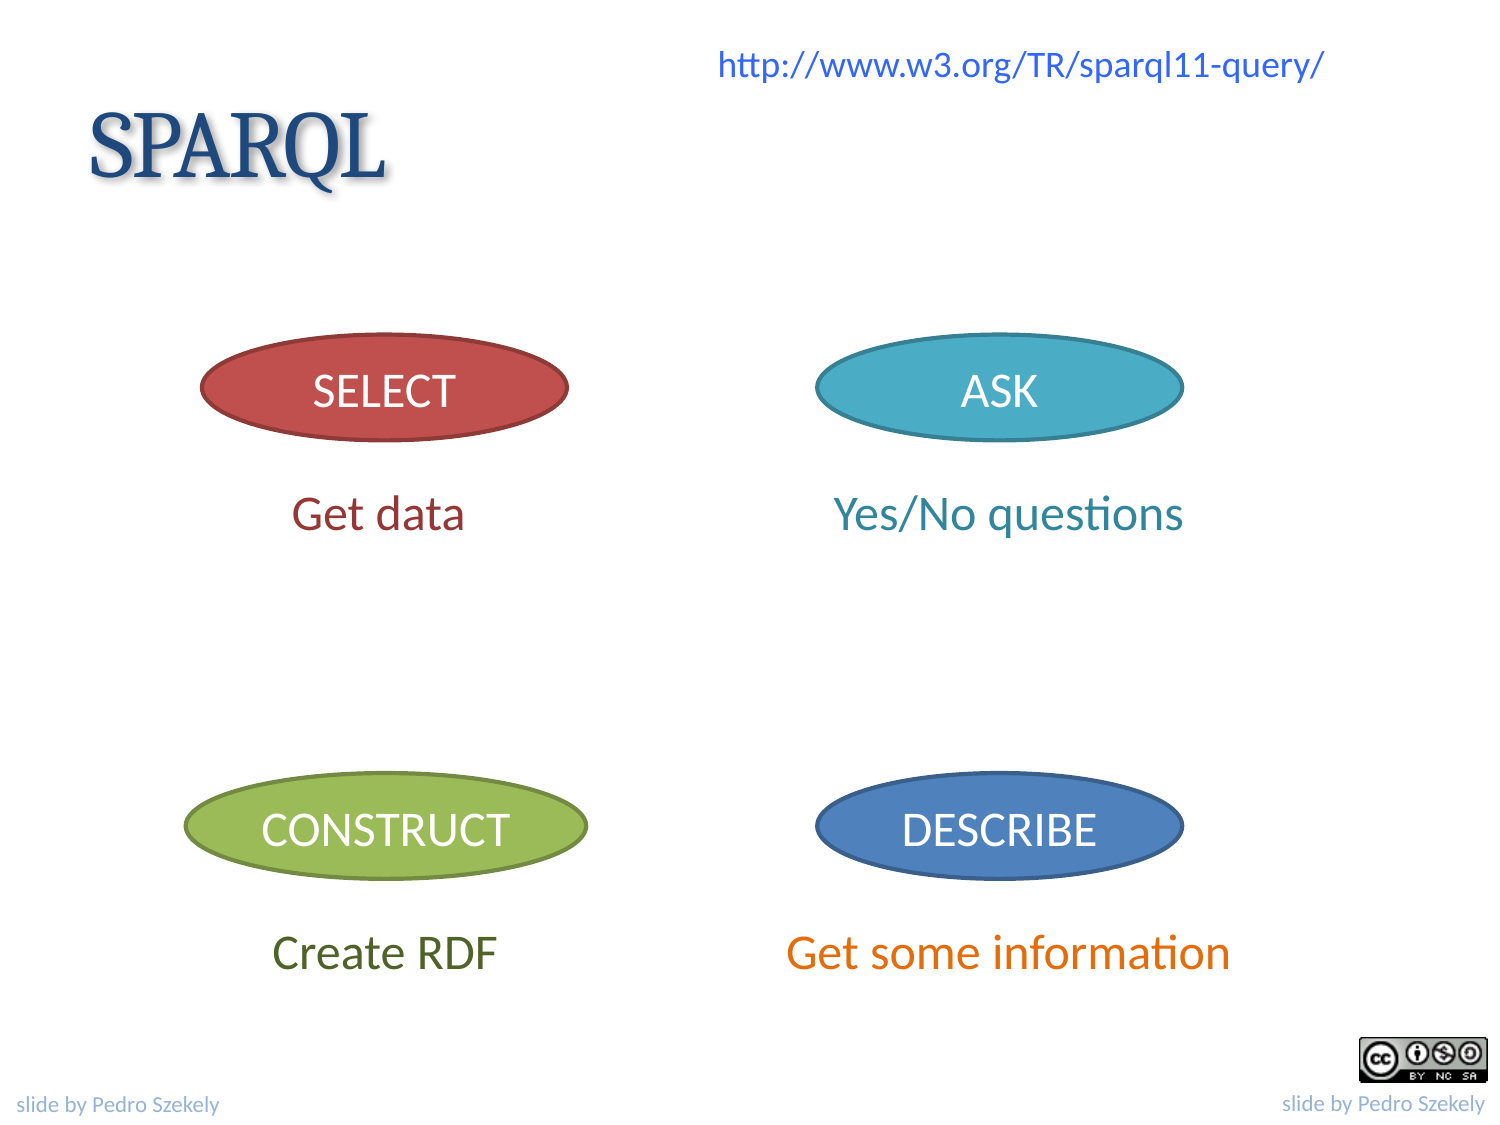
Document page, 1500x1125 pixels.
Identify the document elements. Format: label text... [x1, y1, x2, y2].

text_box Get data [276, 473, 481, 548]
text_box SELECT [199, 332, 570, 443]
text_box CONSTRUCT [183, 770, 589, 881]
text_box Get some information [771, 912, 1247, 988]
text_box slide by Pedro Szekely [1, 1082, 236, 1125]
text_box DESCRIBE [815, 770, 1185, 881]
text_box http://www.w3.org/TR/sparql11-query/ [702, 32, 1352, 93]
text_box Yes/No questions [818, 473, 1199, 548]
text_box Create RDF [257, 912, 513, 988]
text_box ASK [815, 332, 1185, 443]
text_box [1262, 1019, 1500, 1125]
title SPARQL [75, 45, 1434, 233]
